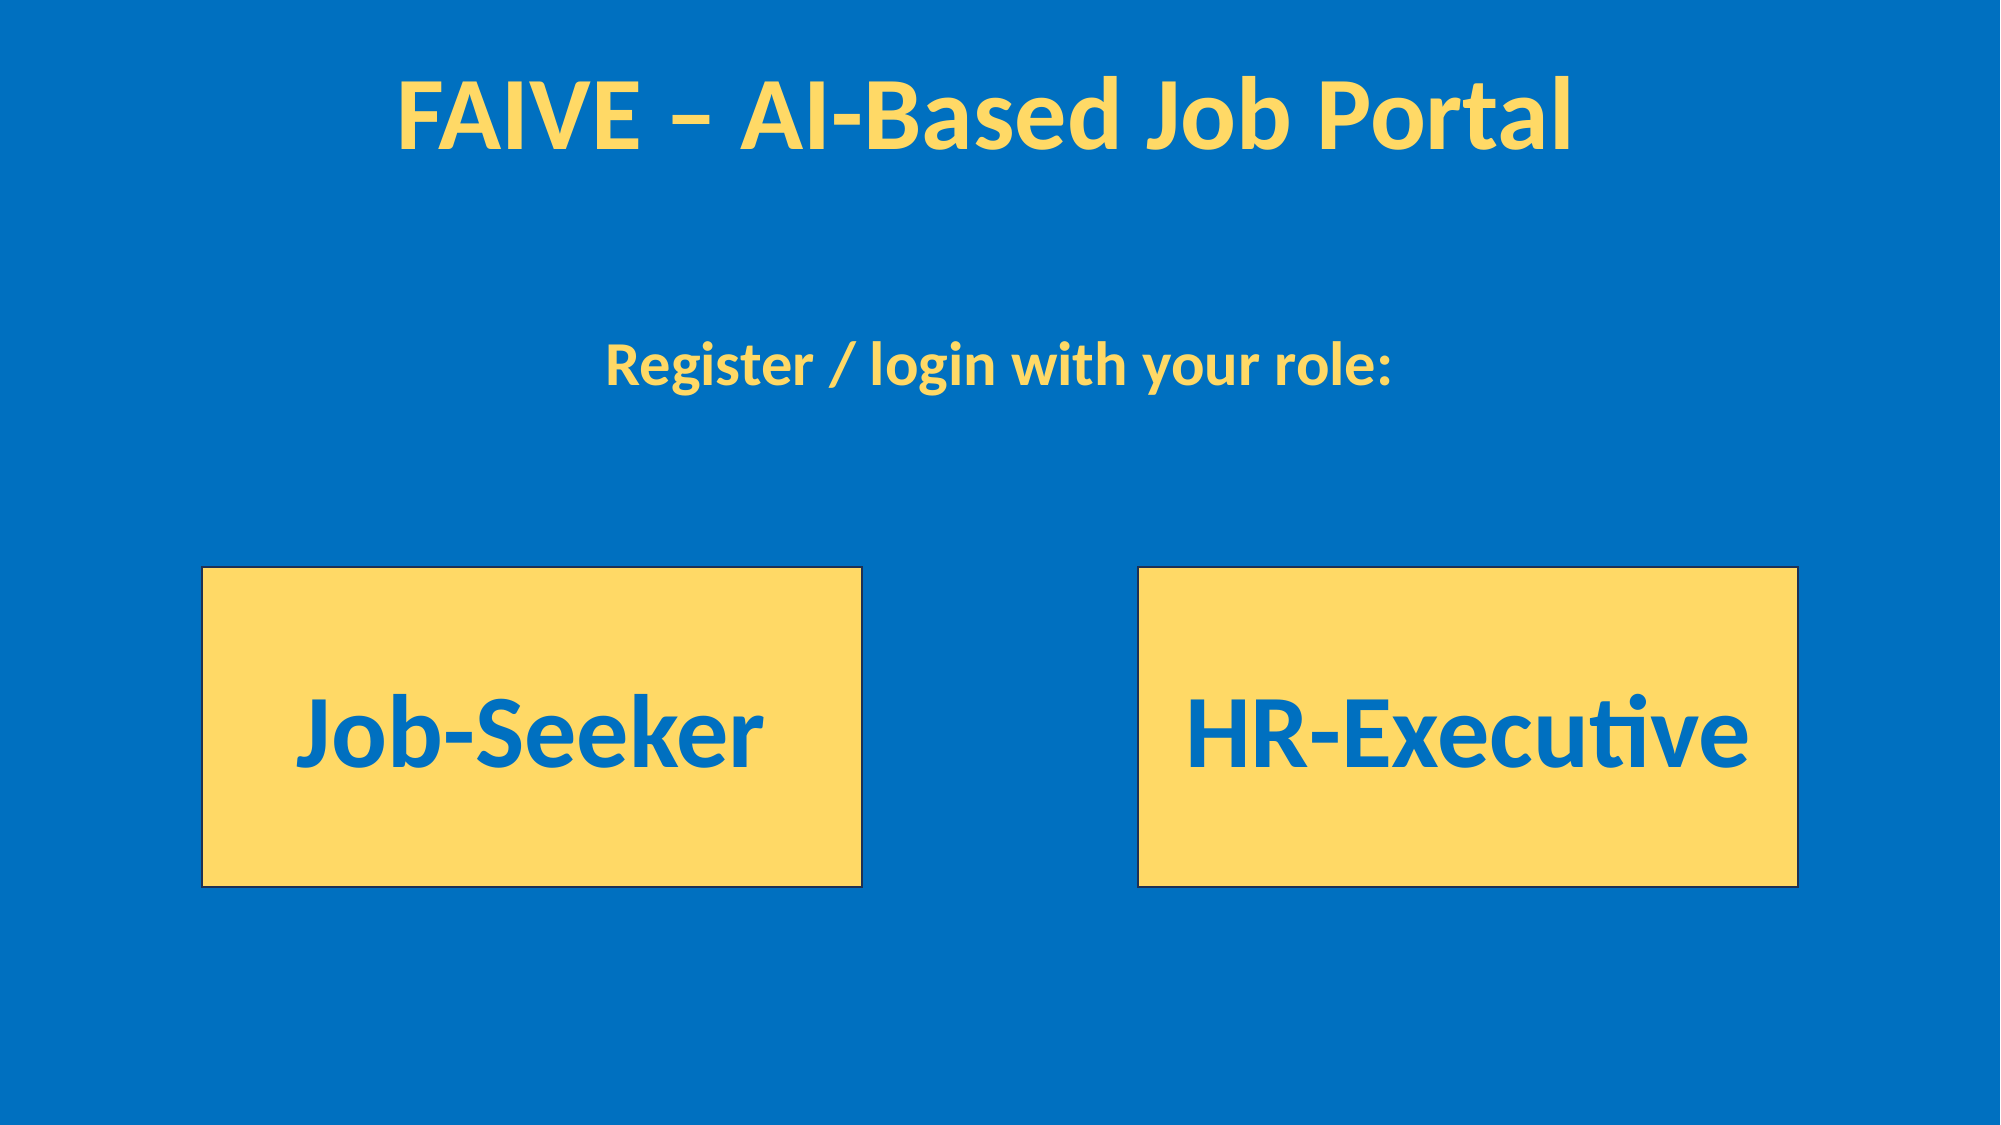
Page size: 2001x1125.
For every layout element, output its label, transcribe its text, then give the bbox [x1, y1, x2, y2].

text_box FAIVE – AI-Based Job Portal [381, 38, 1619, 178]
text_box HR-Executive [1162, 656, 1775, 796]
text_box Job-Seeker [249, 656, 814, 796]
text_box Register / login with your role: [574, 315, 1426, 406]
text_box [1137, 566, 1799, 888]
text_box [201, 566, 863, 888]
